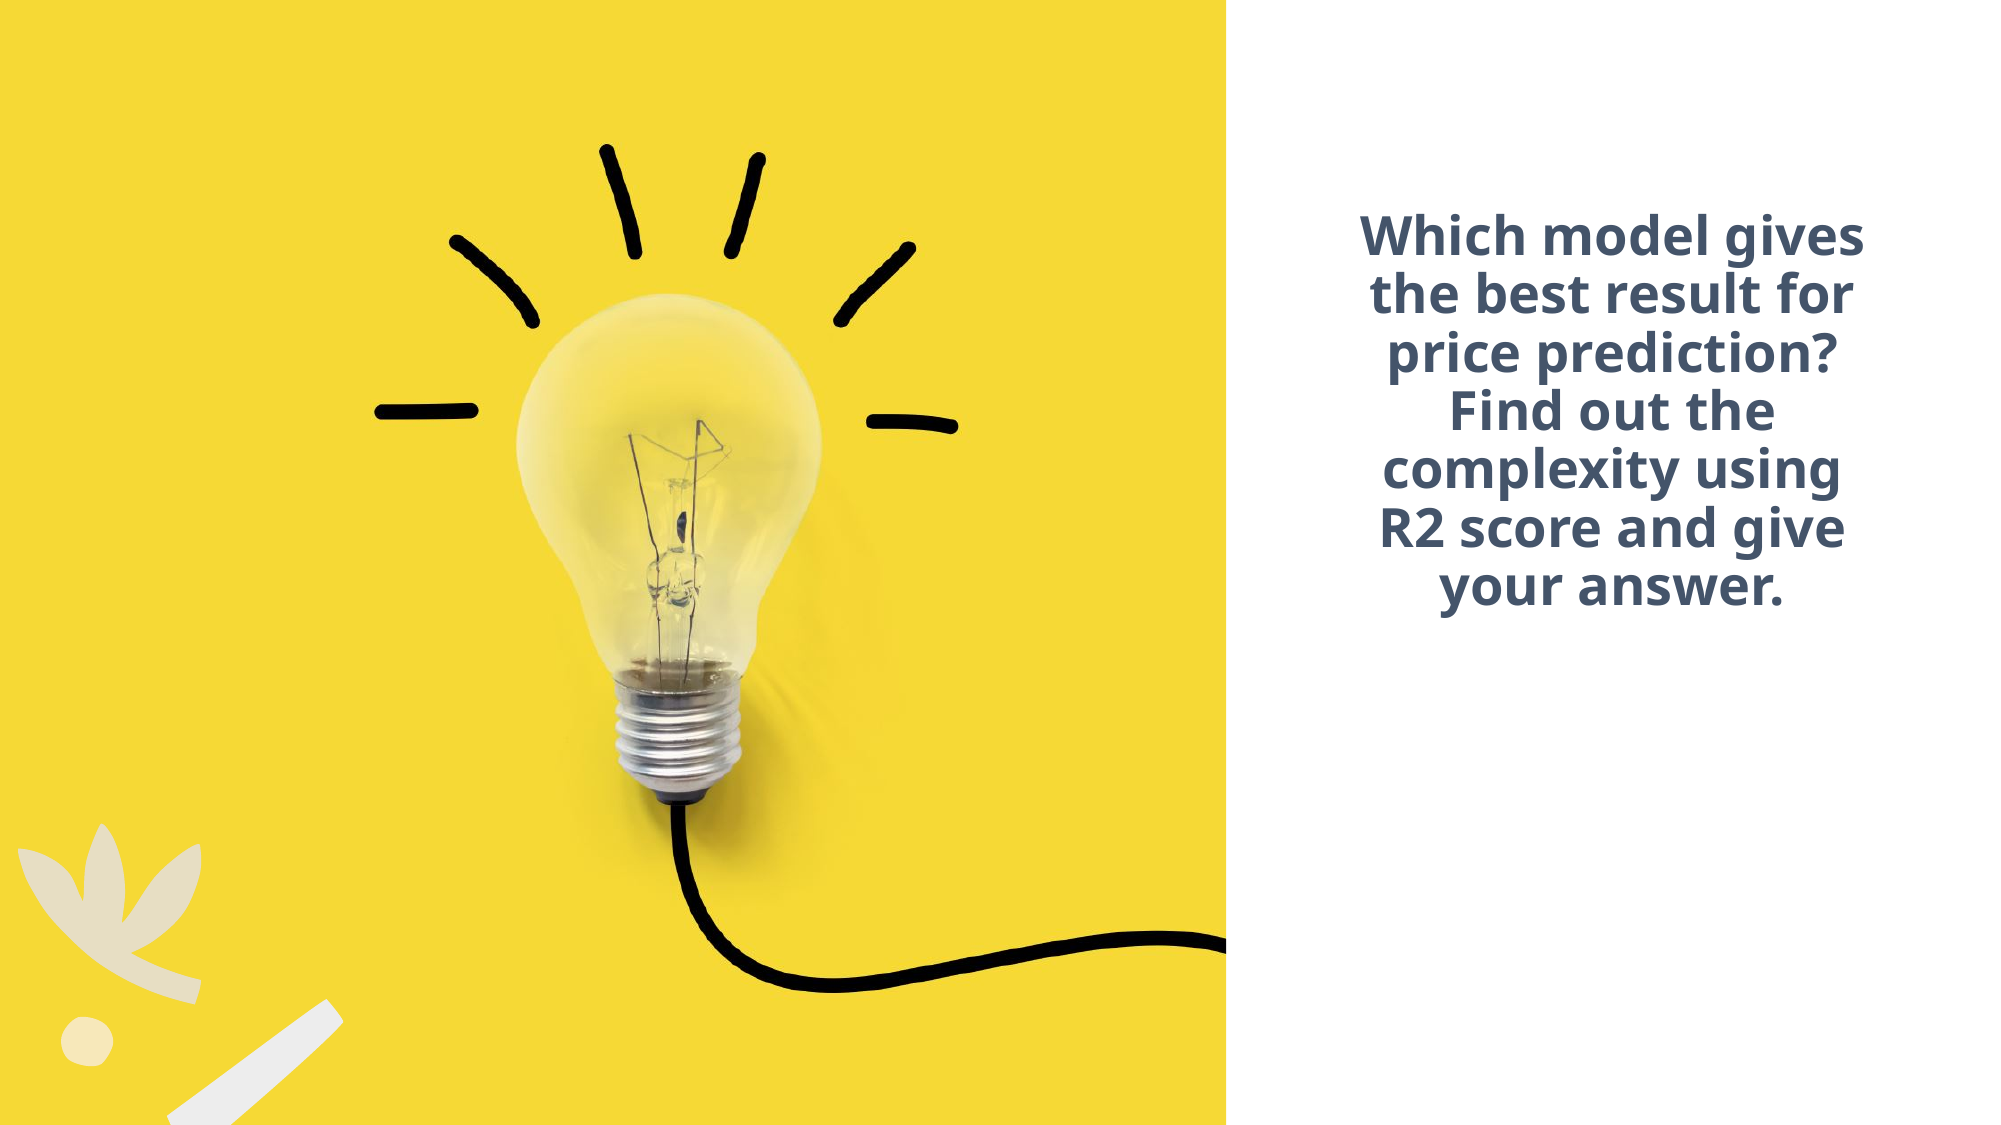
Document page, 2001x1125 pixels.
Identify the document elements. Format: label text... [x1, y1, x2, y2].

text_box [52, 774, 208, 1008]
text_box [61, 1015, 113, 1068]
picture [0, 0, 1227, 1125]
title Which model gives the best result for price prediction? Find out the complexity using R2 score and give your answer. [1344, 177, 1881, 649]
